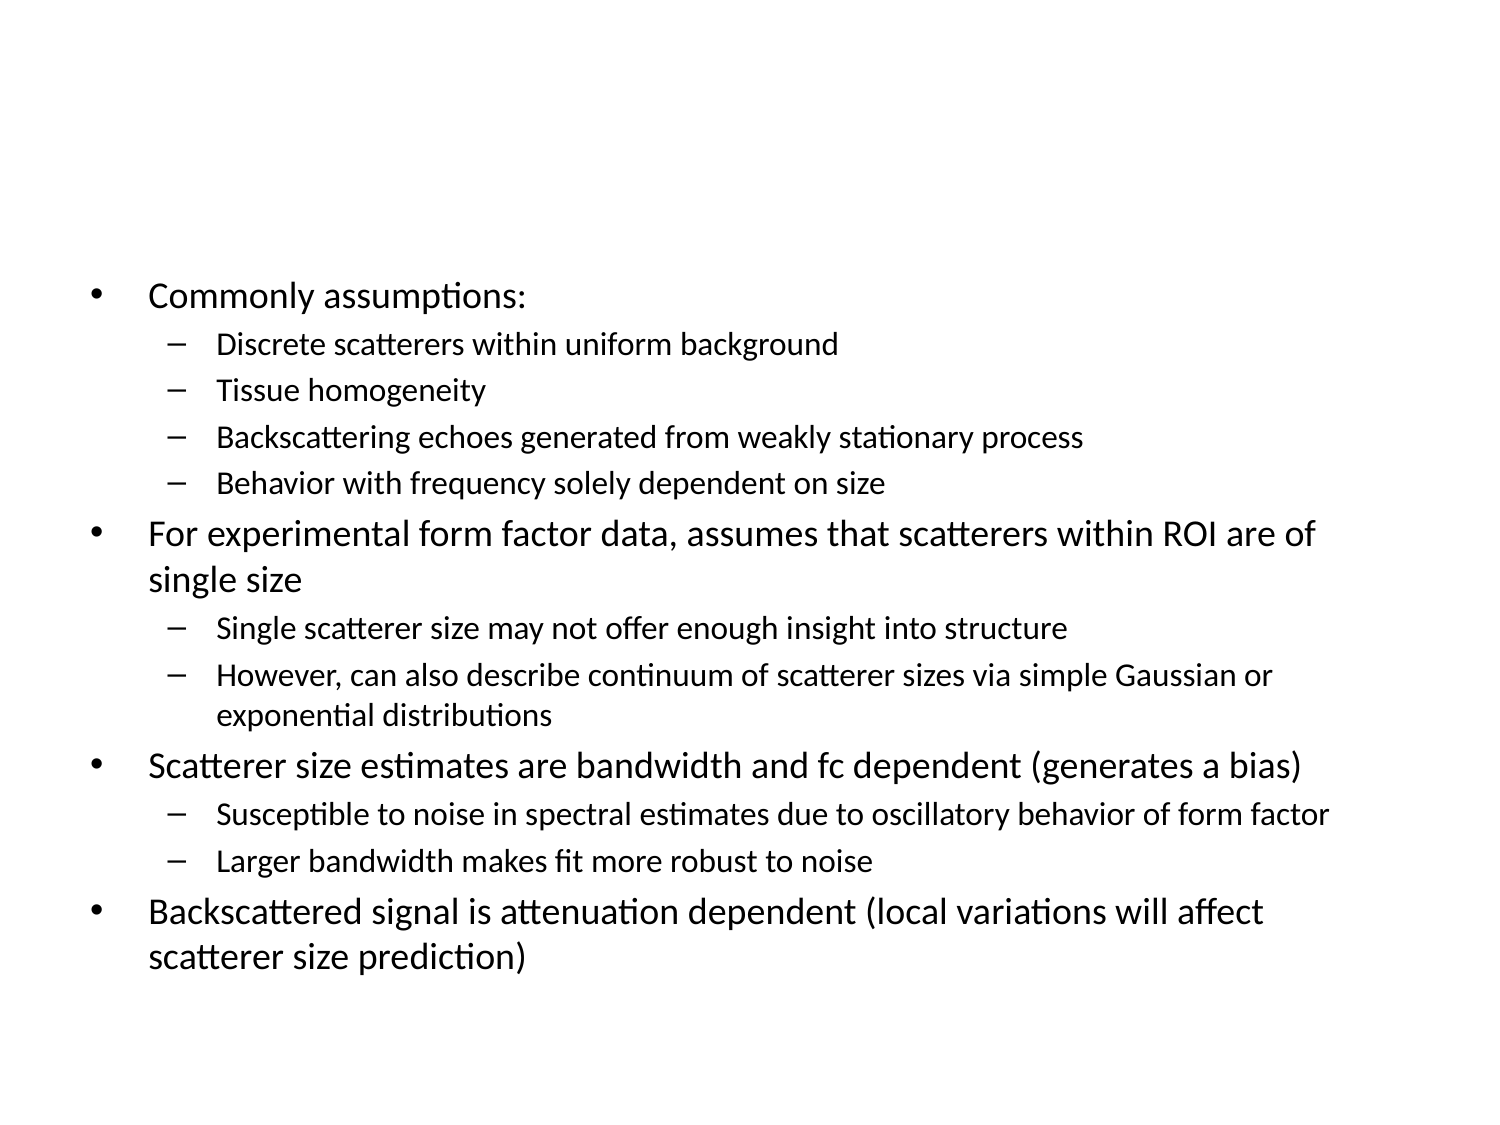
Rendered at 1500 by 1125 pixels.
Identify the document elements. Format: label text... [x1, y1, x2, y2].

list Commonly assumptions: Discrete scatterers within uniform background Tissue homogeneity Backscattering echoes generated from weakly stationary process Behavior with frequency solely dependent on size For experimental form factor data, assumes that scatterers within ROI are of single size Single scatterer size may not offer enough insight into structure However, can also describe continuum of scatterer sizes via simple Gaussian or exponential distributions Scatterer size estimates are bandwidth and fc dependent (generates a bias) Susceptible to noise in spectral estimates due to oscillatory behavior of form factor Larger bandwidth makes fit more robust to noise Backscattered signal is attenuation dependent (local variations will affect scatterer size prediction) [75, 262, 1425, 1005]
